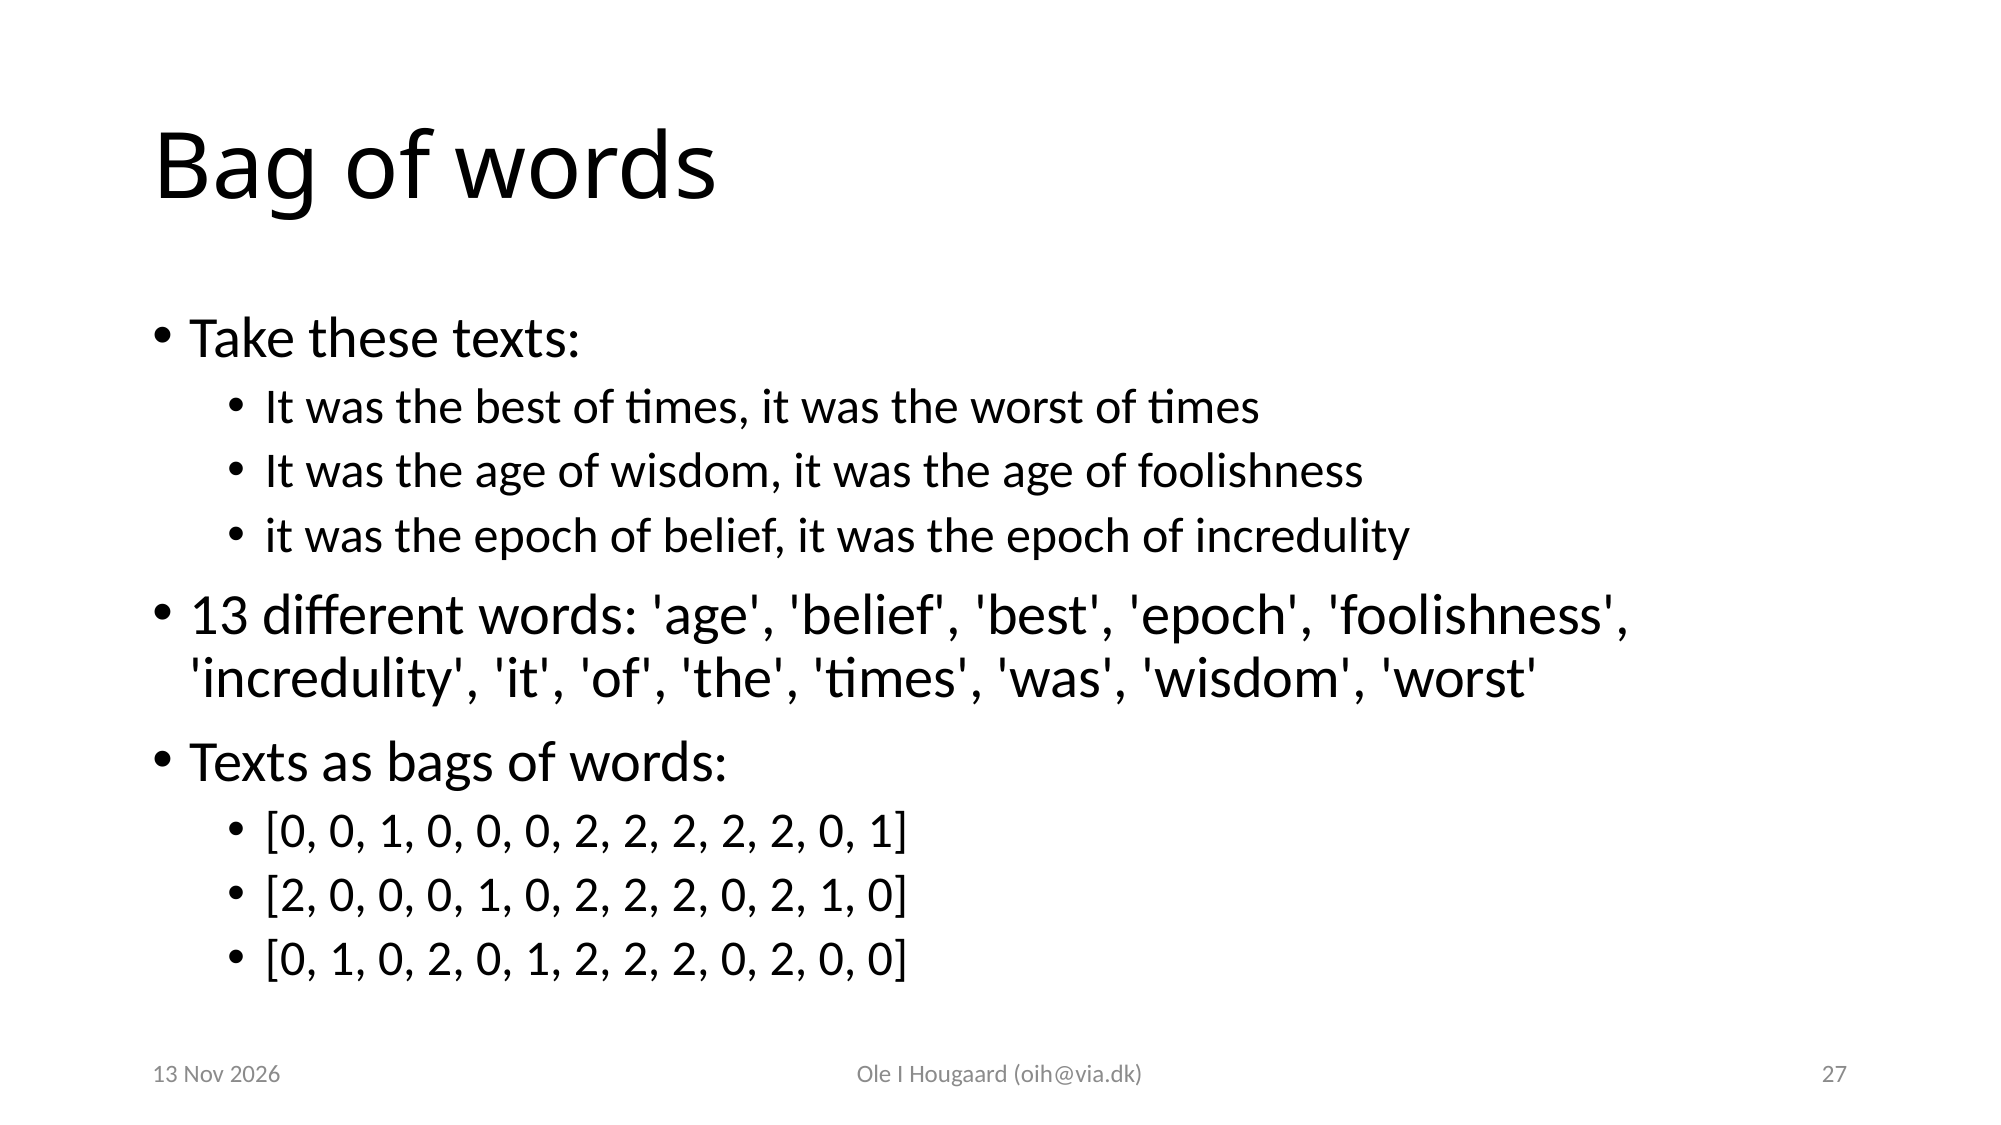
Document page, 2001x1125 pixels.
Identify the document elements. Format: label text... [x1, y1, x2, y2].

slide_number 23-Oct-23 [137, 1042, 588, 1103]
slide_number 27 [1412, 1042, 1863, 1103]
footer Ole I Hougaard (oih@via.dk) [662, 1042, 1338, 1103]
title Bag of words [137, 59, 1863, 278]
list Take these texts: It was the best of times, it was the worst of times It was the age of wisdom, it was the age of foolishness it was the epoch of belief, it was the epoch of incredulity 13 different words: 'age', 'belief', 'best', 'epoch', 'foolishness', 'incredulity', 'it', 'of', 'the', 'times', 'was', 'wisdom', 'worst' Texts as bags of words: [0, 0, 1, 0, 0, 0, 2, 2, 2, 2, 2, 0, 1] [2, 0, 0, 0, 1, 0, 2, 2, 2, 0, 2, 1, 0] [0, 1, 0, 2, 0, 1, 2, 2, 2, 0, 2, 0, 0] [137, 299, 1863, 1014]
